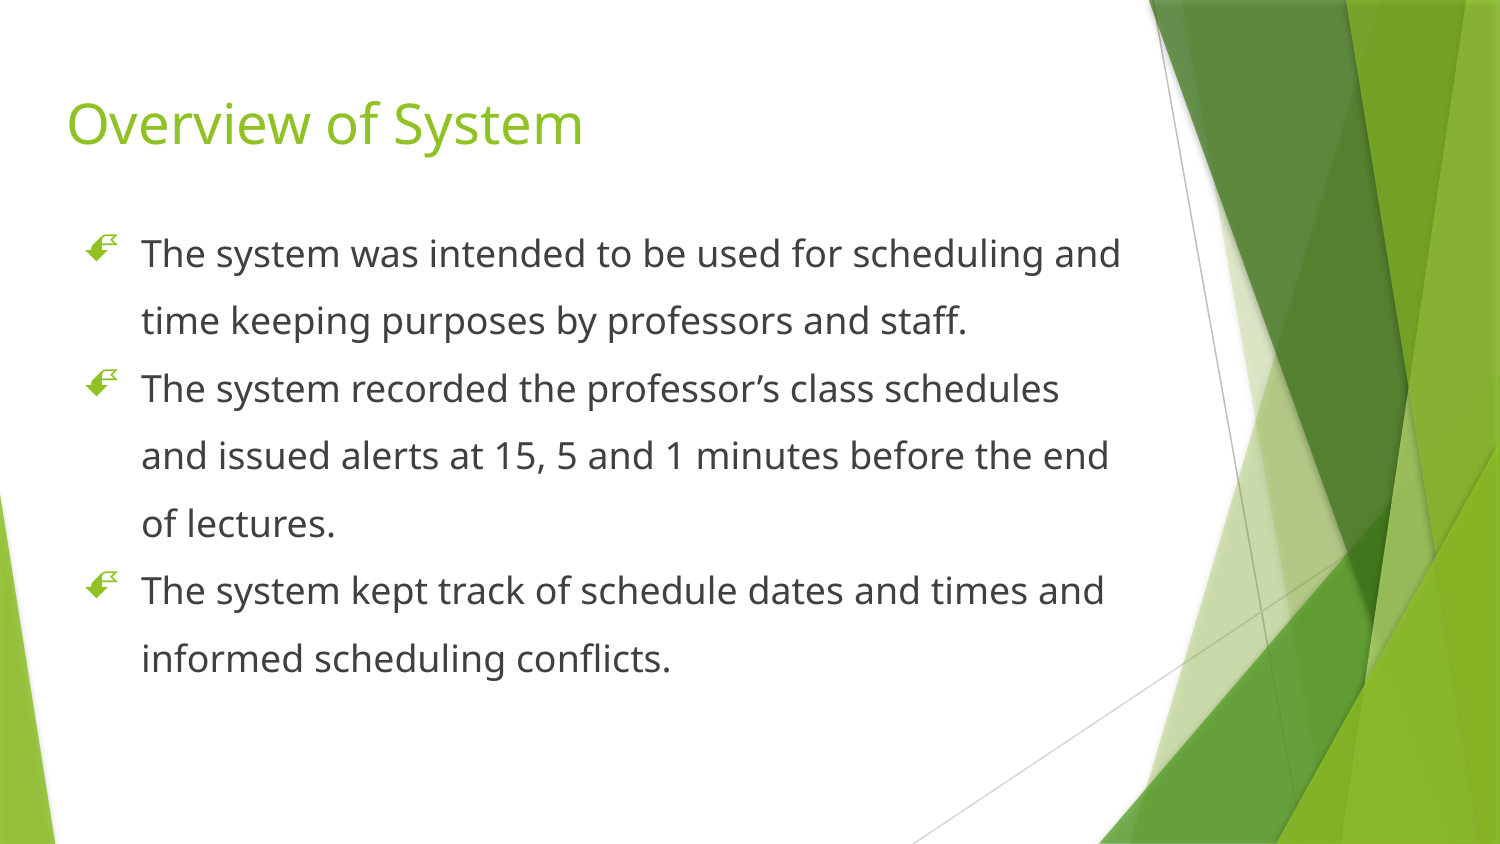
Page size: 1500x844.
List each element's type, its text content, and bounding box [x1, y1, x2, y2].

list The system was intended to be used for scheduling and time keeping purposes by professors and staff. The system recorded the professor’s class schedules and issued alerts at 15, 5 and 1 minutes before the end of lectures. The system kept track of schedule dates and times and informed scheduling conflicts. [51, 192, 1148, 711]
title Overview of System [51, 72, 1449, 174]
